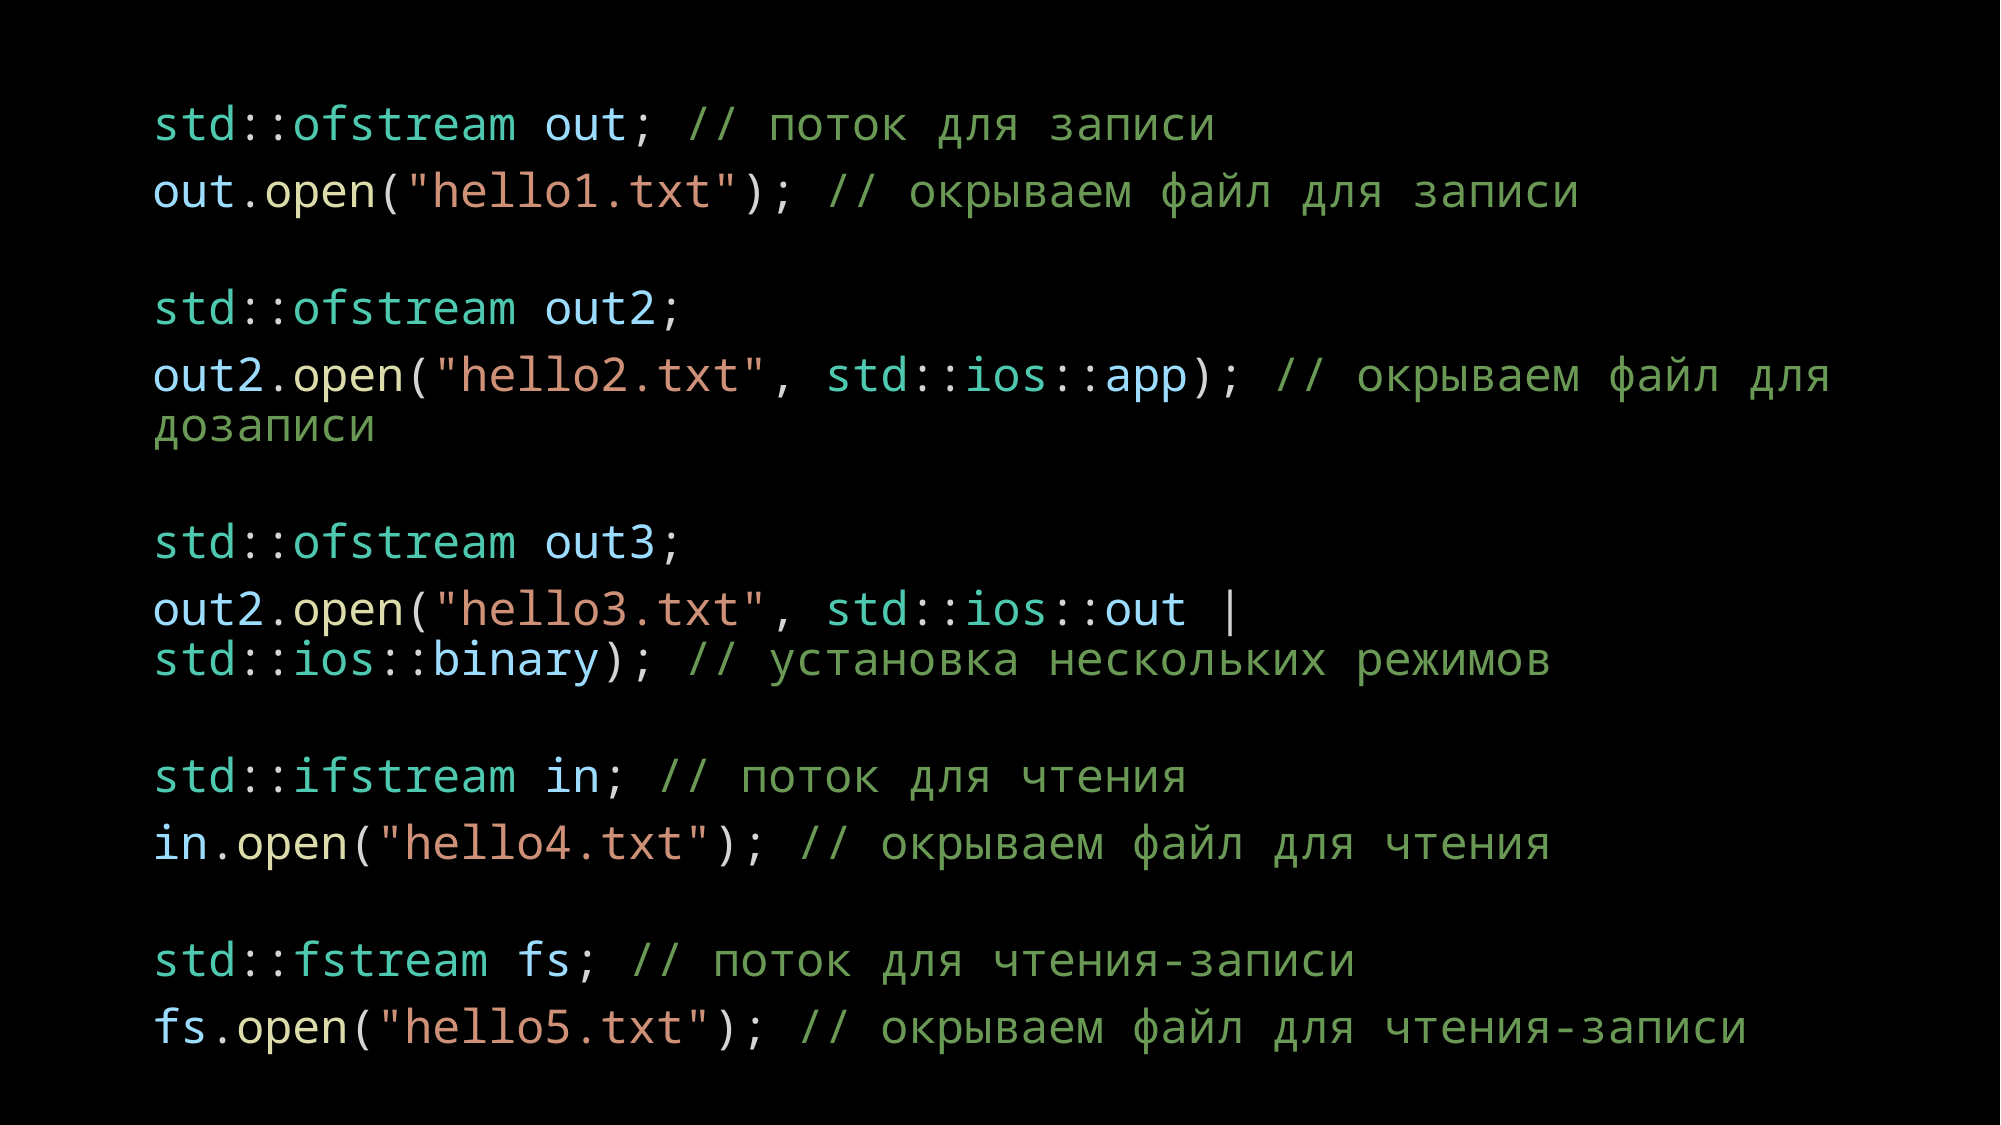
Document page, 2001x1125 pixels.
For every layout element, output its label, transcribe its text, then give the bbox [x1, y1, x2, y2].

list std::ofstream out; // поток для записи out.open("hello1.txt"); // окрываем файл для записи std::ofstream out2; out2.open("hello2.txt", std::ios::app); // окрываем файл для дозаписи std::ofstream out3; out2.open("hello3.txt", std::ios::out | std::ios::binary); // установка нескольких режимов std::ifstream in; // поток для чтения in.open("hello4.txt"); // окрываем файл для чтения std::fstream fs; // поток для чтения-записи fs.open("hello5.txt"); // окрываем файл для чтения-записи [137, 92, 1863, 1065]
